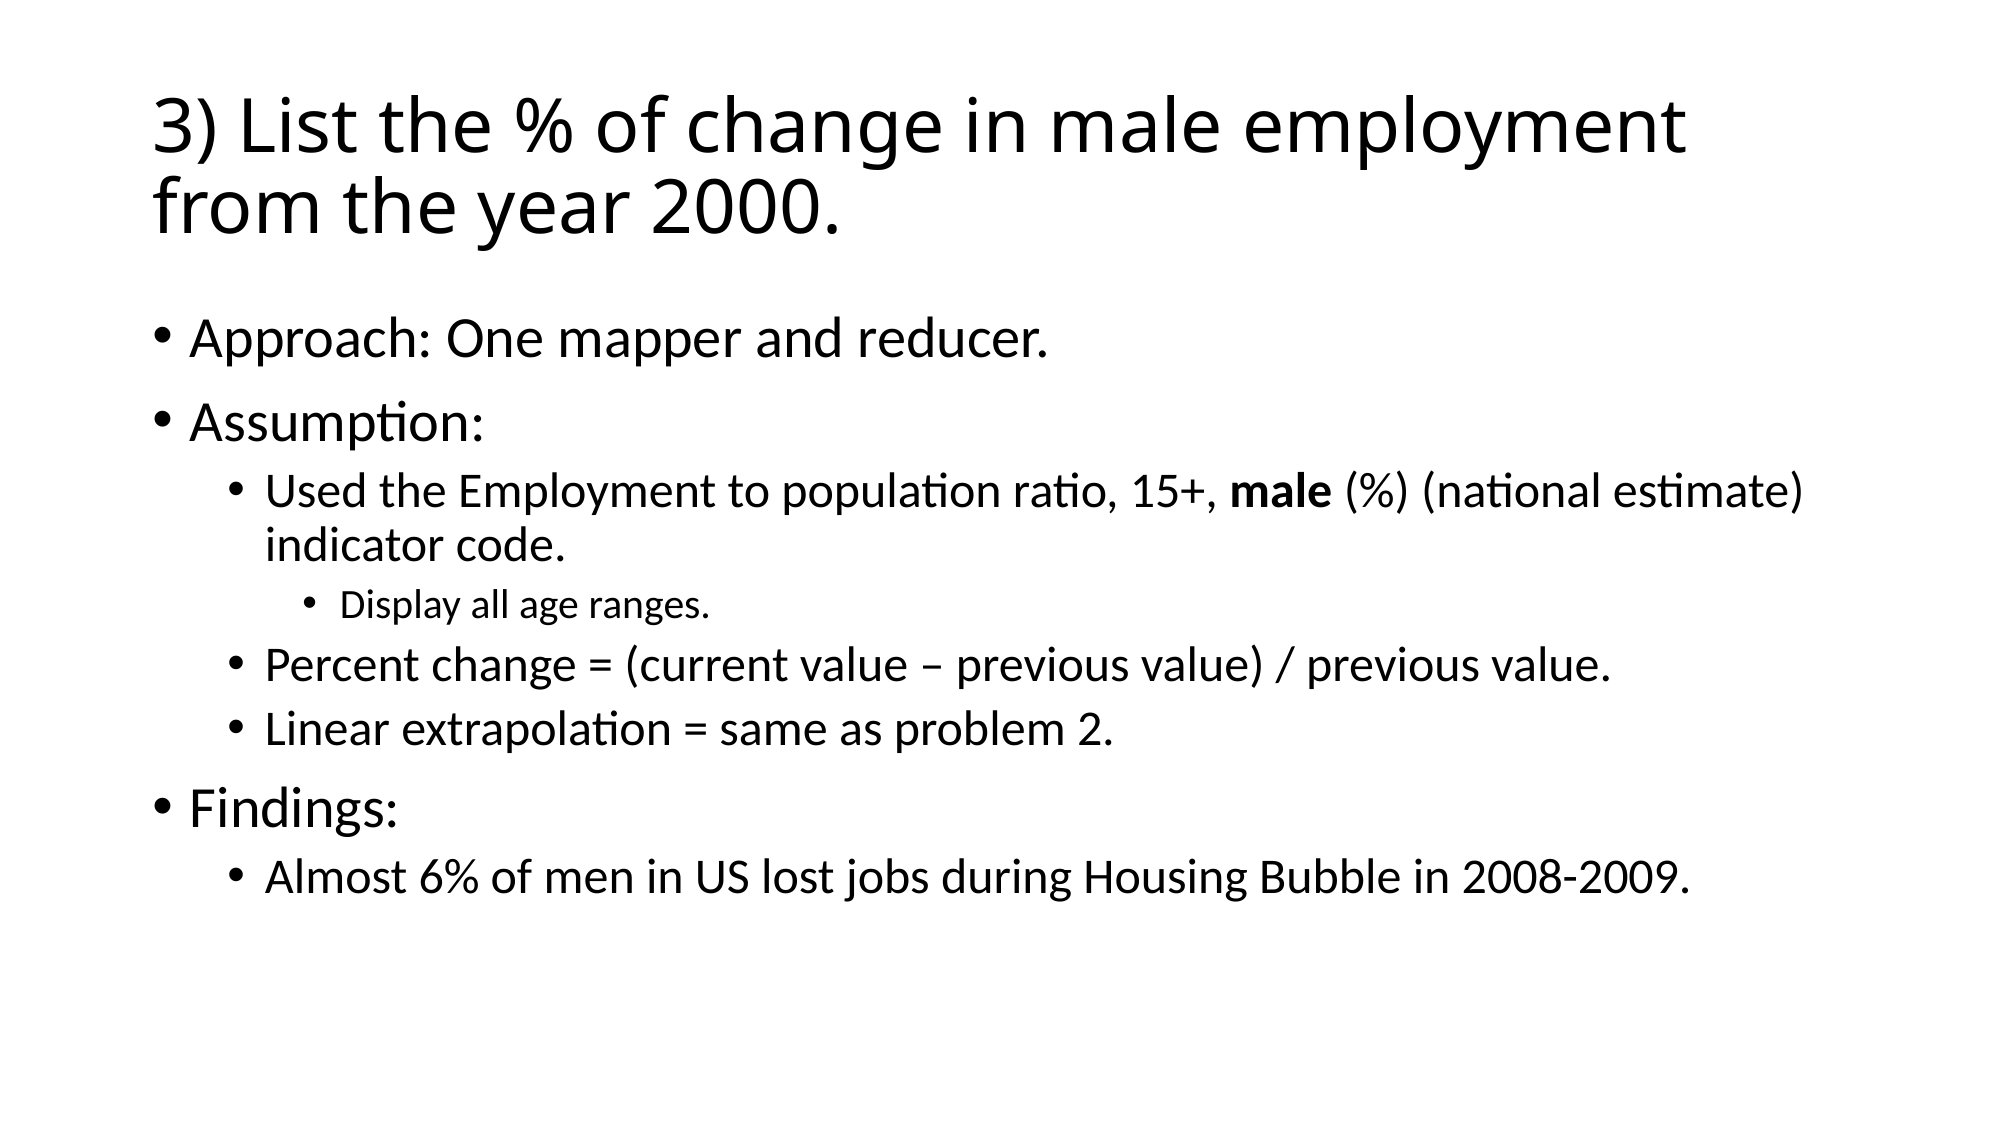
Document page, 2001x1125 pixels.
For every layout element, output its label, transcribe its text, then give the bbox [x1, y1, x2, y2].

list Approach: One mapper and reducer. Assumption: Used the Employment to population ratio, 15+, male (%) (national estimate) indicator code. Display all age ranges. Percent change = (current value – previous value) / previous value. Linear extrapolation = same as problem 2. Findings: Almost 6% of men in US lost jobs during Housing Bubble in 2008-2009. [137, 299, 1863, 1014]
title 3) List the % of change in male employment from the year 2000. [137, 59, 1863, 278]
